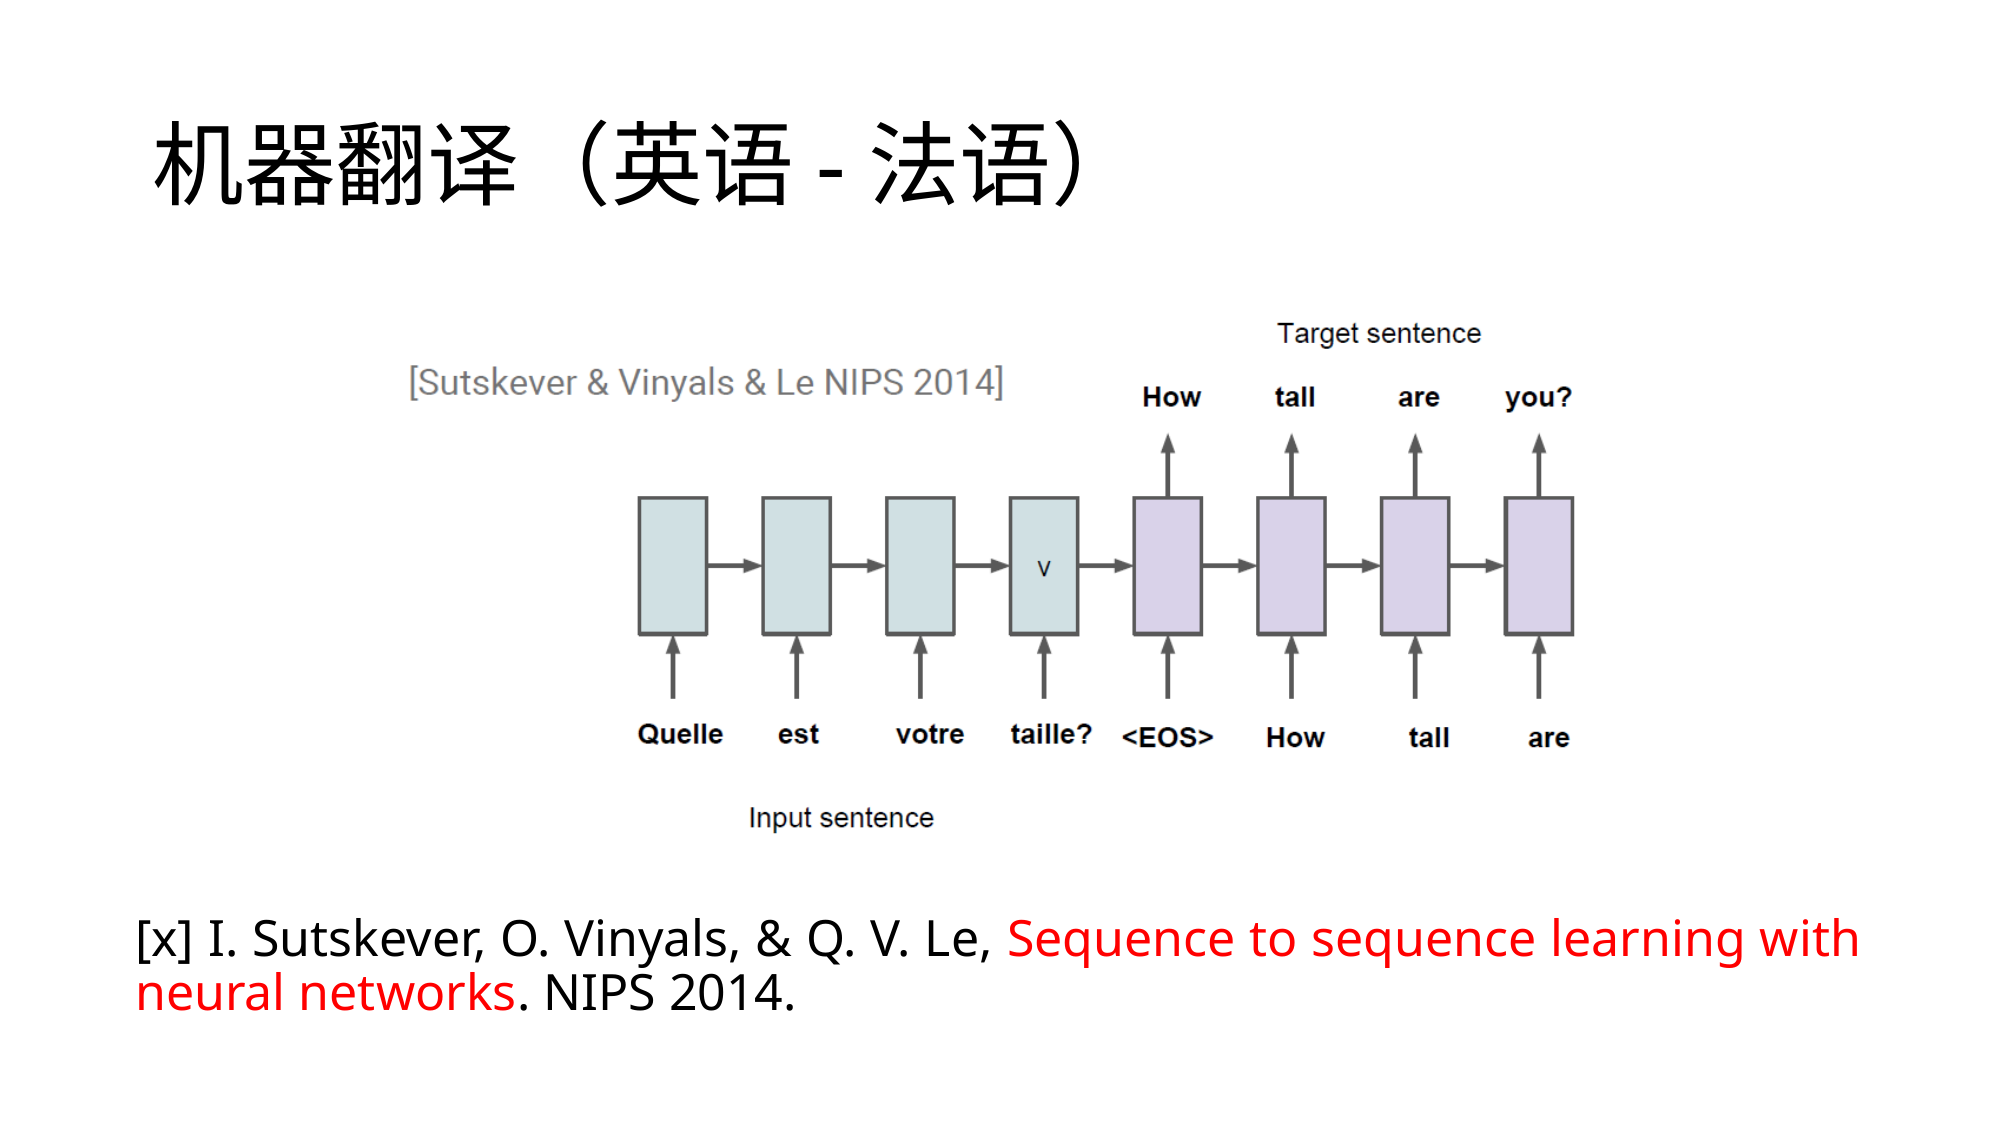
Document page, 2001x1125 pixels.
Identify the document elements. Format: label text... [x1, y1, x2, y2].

list [x] I. Sutskever, O. Vinyals, & Q. V. Le, Sequence to sequence learning with neural networks. NIPS 2014. [120, 905, 1877, 1093]
title 机器翻译（英语-法语） [137, 59, 1863, 278]
picture [388, 277, 1612, 871]
